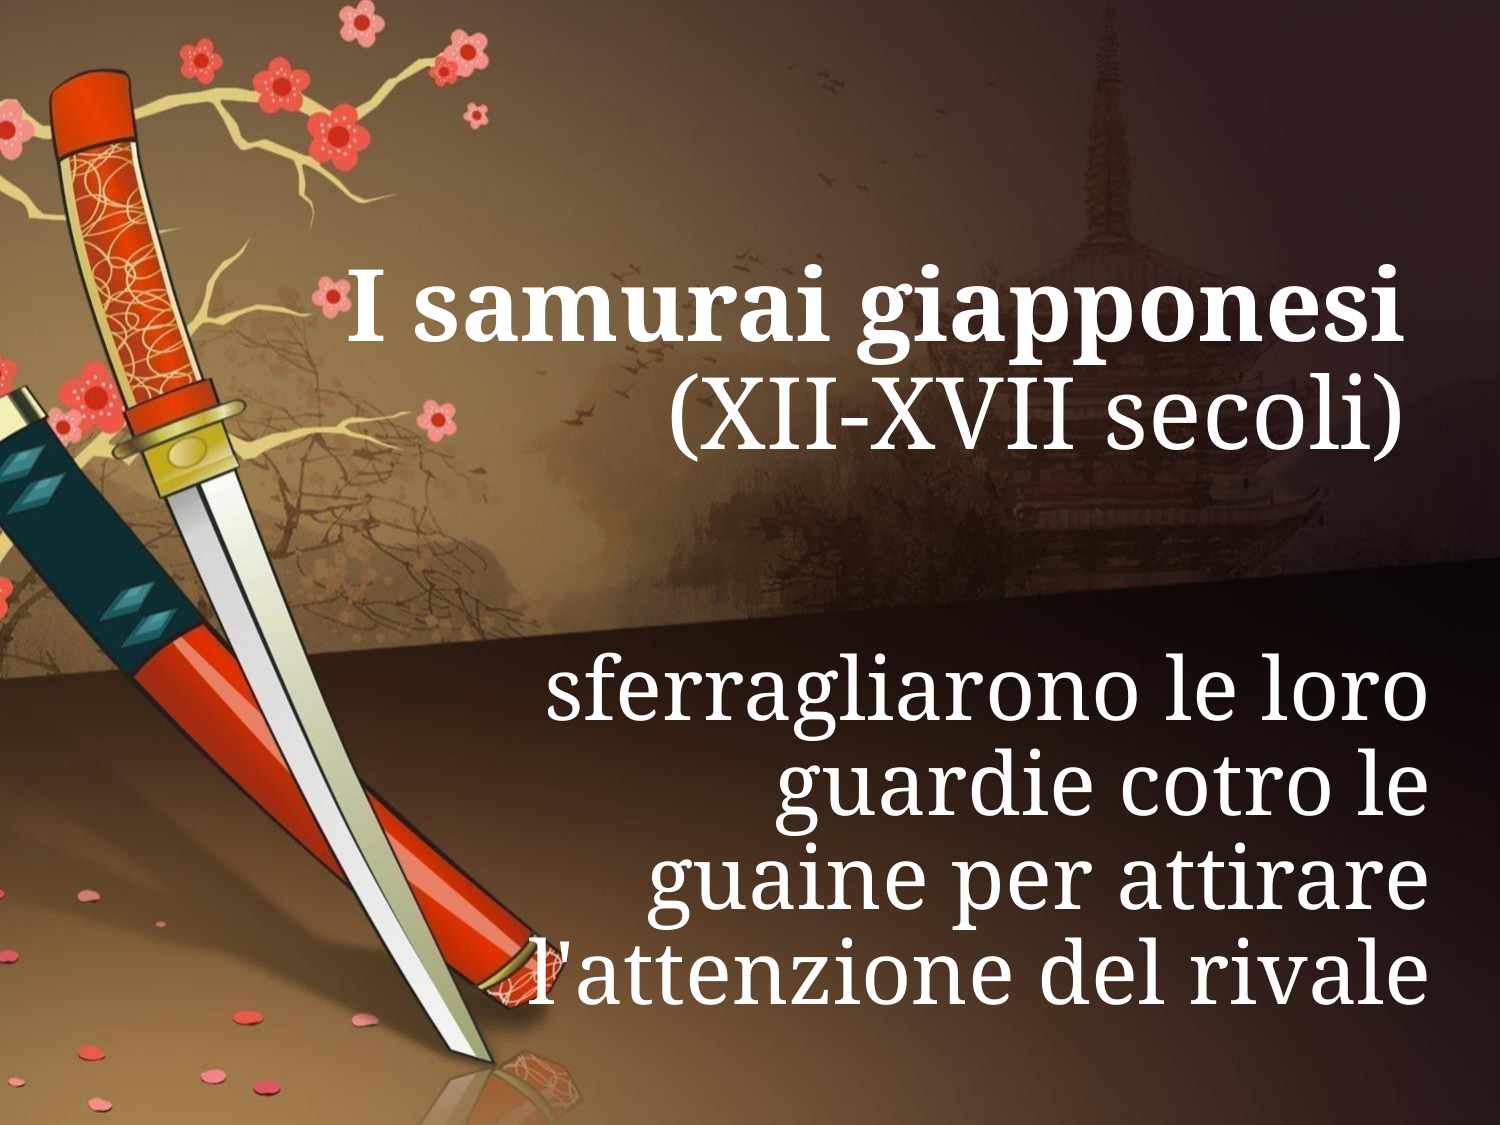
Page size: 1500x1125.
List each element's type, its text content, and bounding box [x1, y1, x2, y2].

title I samurai giapponesi (XII-XVII secoli) [289, 195, 1422, 479]
list sferragliarono le loro guardie cotro le guaine per attirare l'attenzione del rivale [477, 637, 1447, 971]
picture [0, 0, 1500, 1125]
